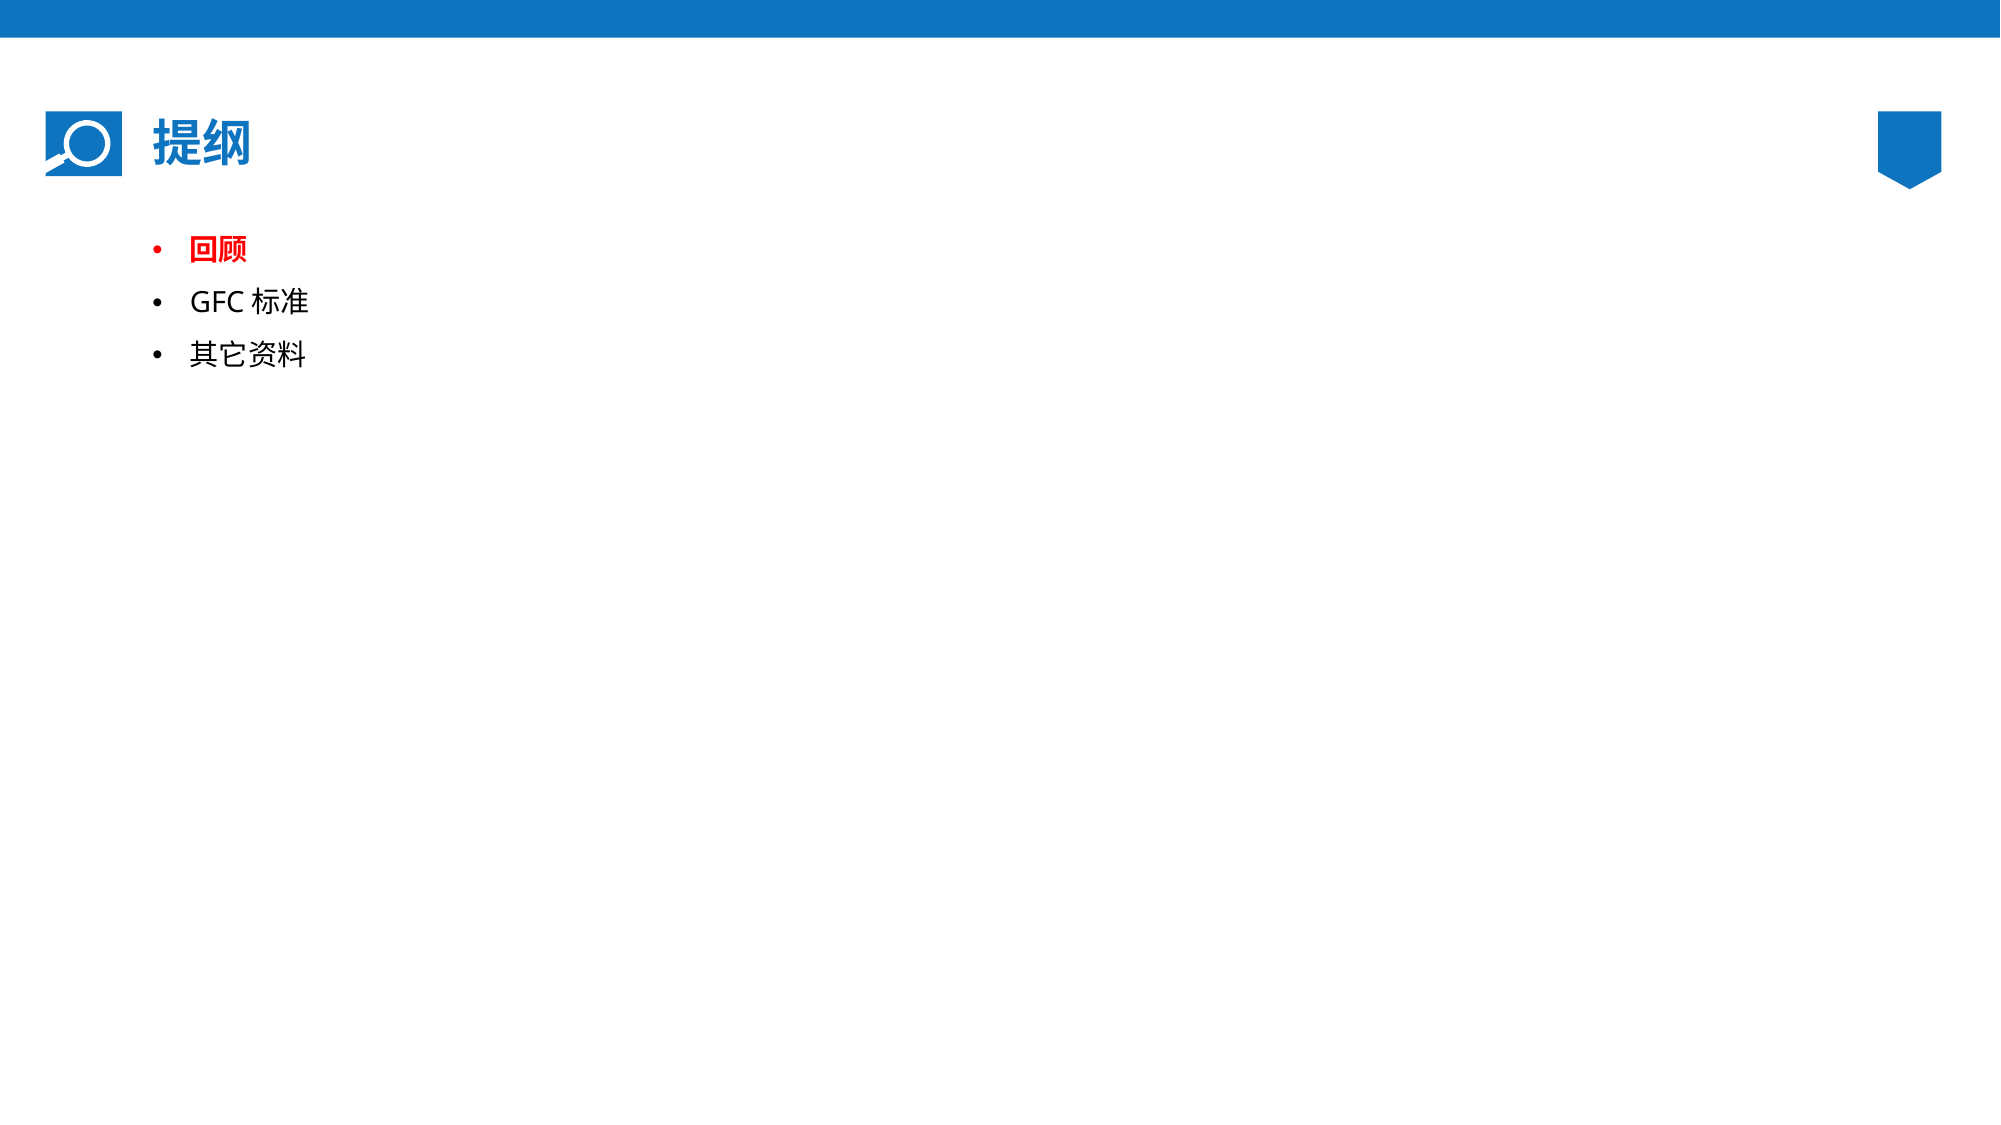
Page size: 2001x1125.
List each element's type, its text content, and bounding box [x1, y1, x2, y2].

title 提纲 [137, 111, 1863, 176]
list 回顾 GFC标准 其它资料 [137, 228, 1863, 1027]
